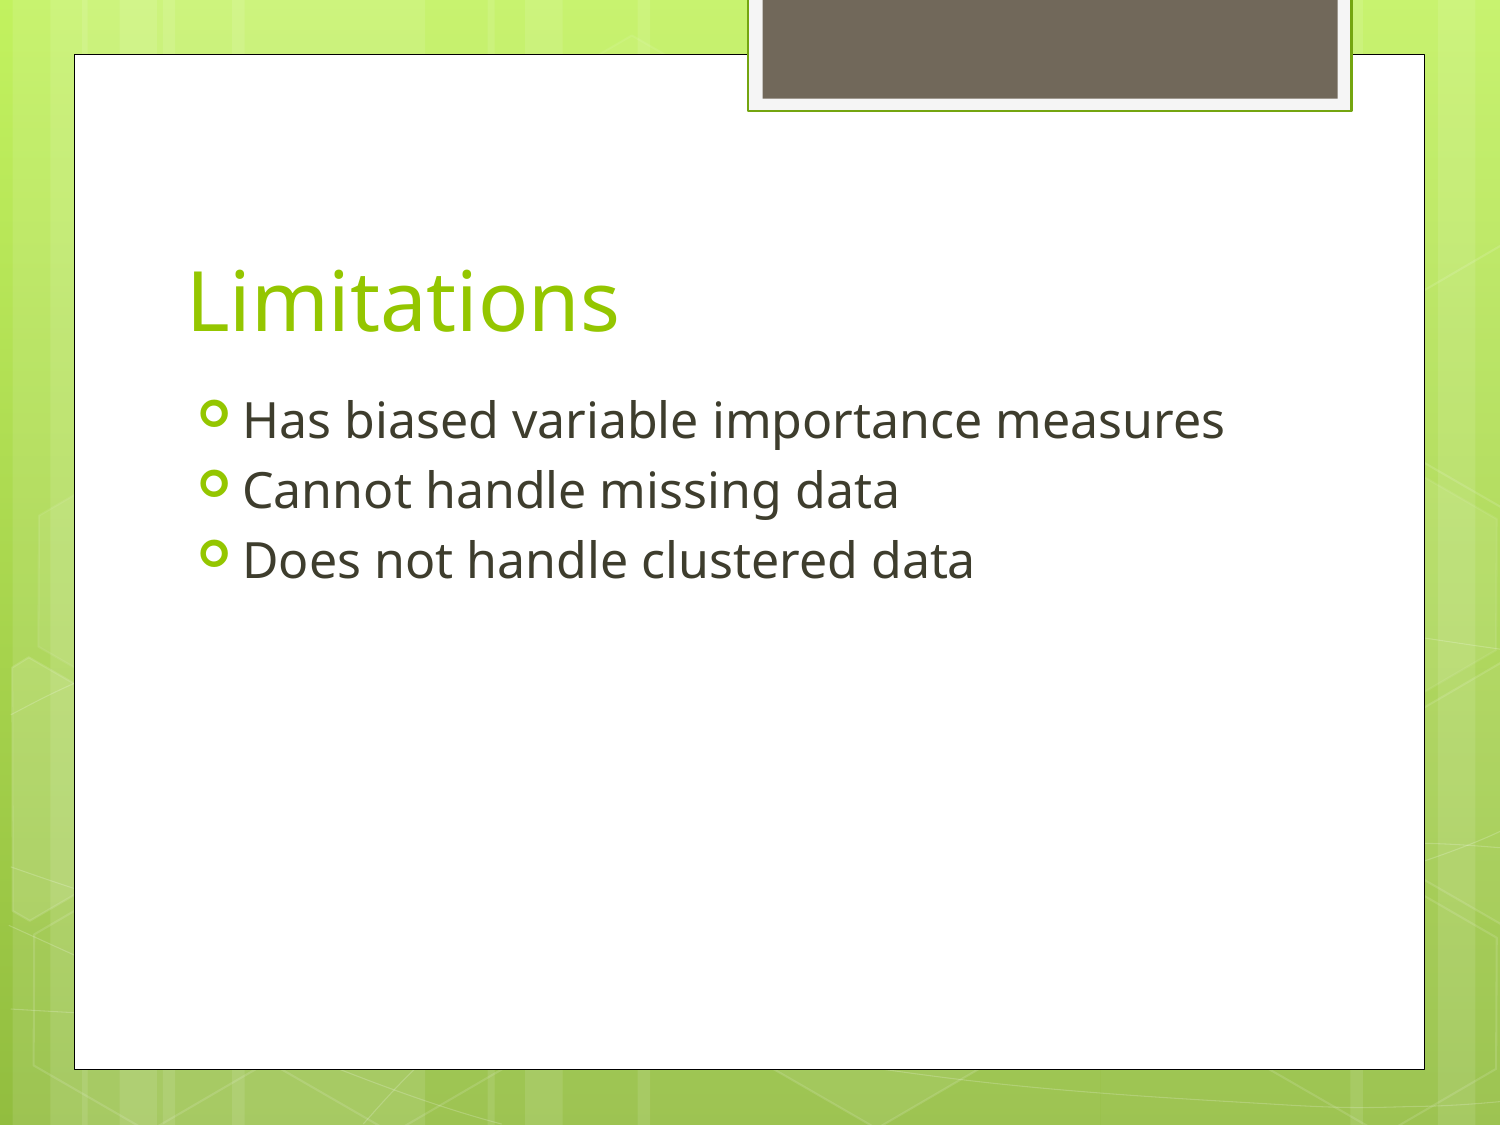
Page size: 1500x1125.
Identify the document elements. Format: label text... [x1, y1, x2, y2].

list Has biased variable importance measures Cannot handle missing data Does not handle clustered data [171, 381, 1283, 957]
title Limitations [171, 168, 1324, 357]
